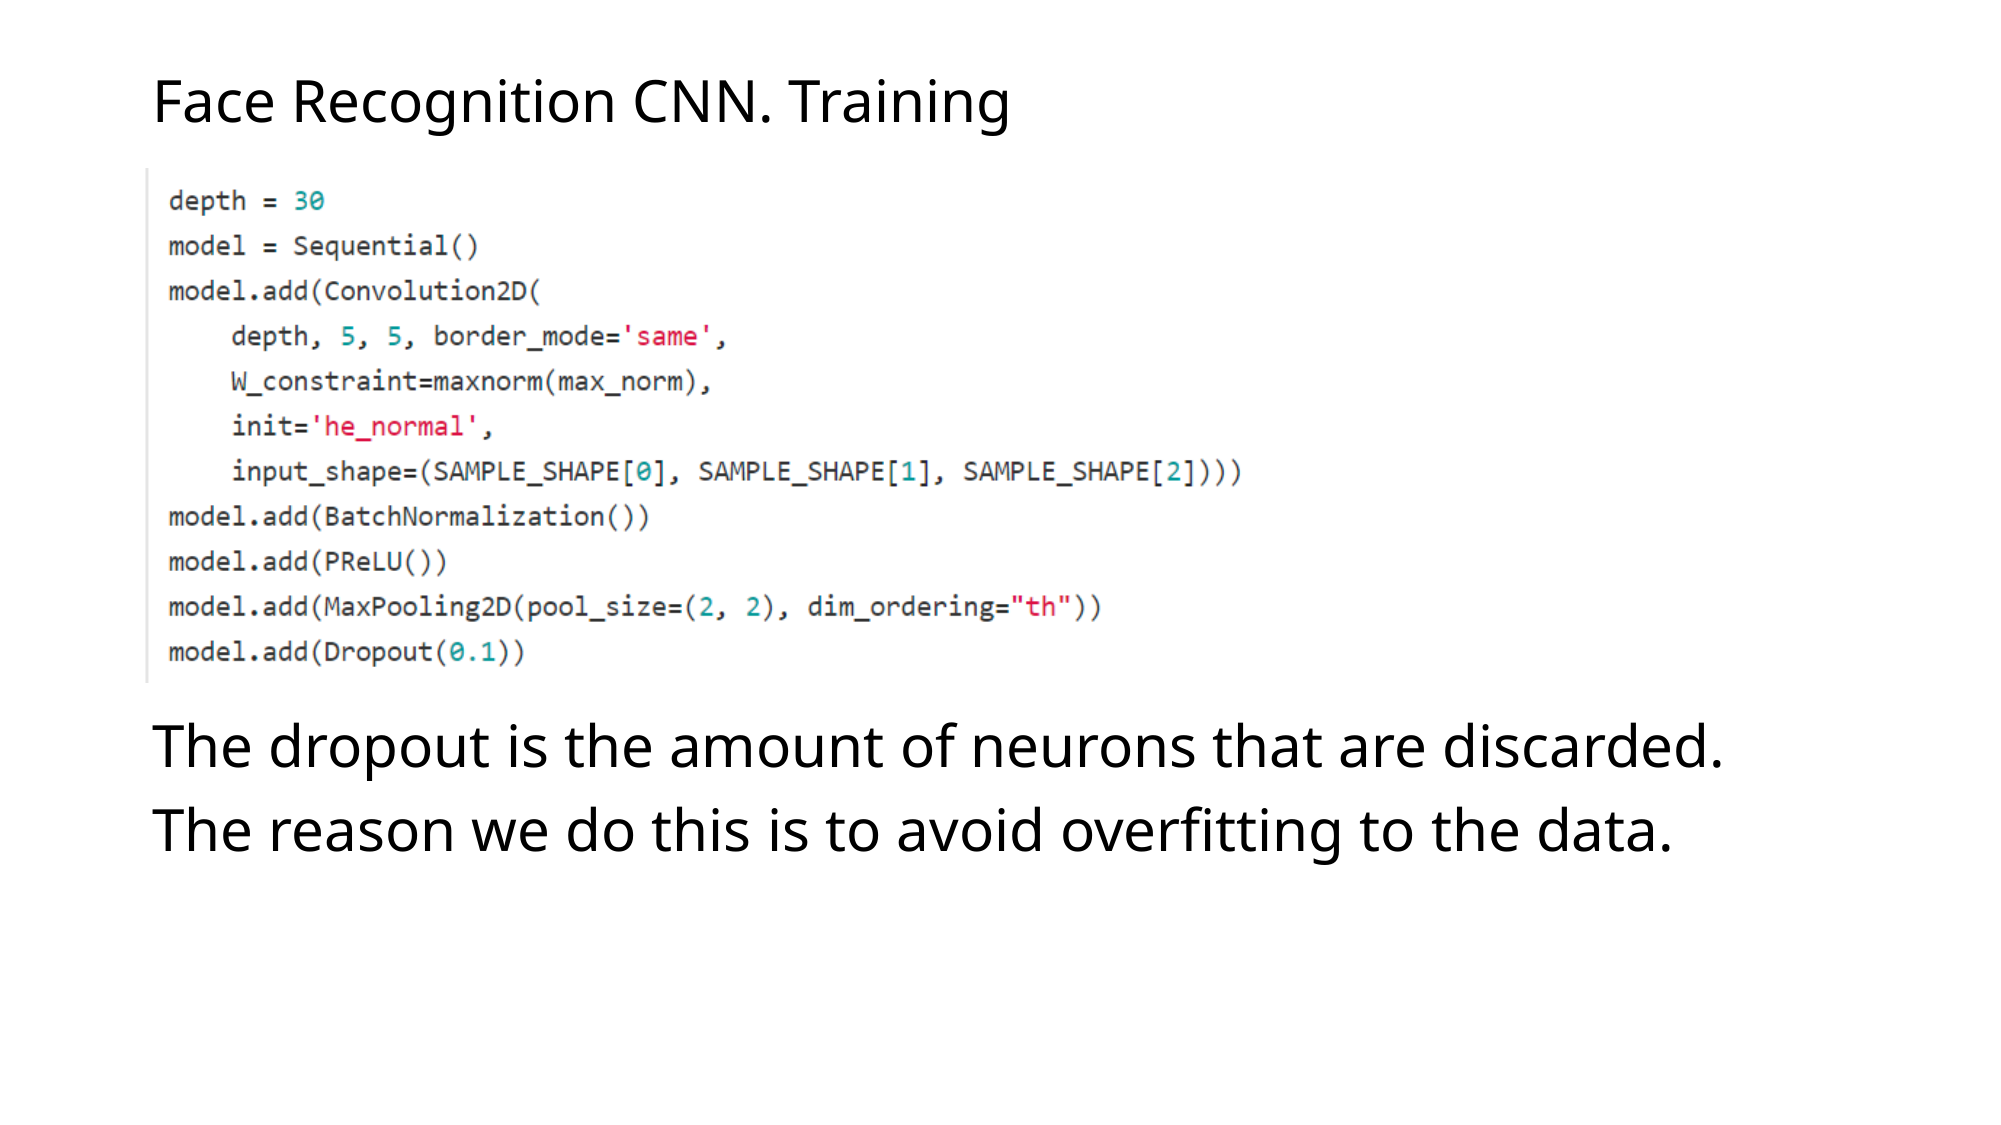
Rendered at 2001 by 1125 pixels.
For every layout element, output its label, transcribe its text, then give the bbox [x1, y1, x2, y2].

picture [137, 168, 1304, 683]
list The dropout is the amount of neurons that are discarded. The reason we do this is to avoid overfitting to the data. [137, 201, 1863, 1088]
title Face Recognition CNN. Training [137, 59, 1863, 147]
